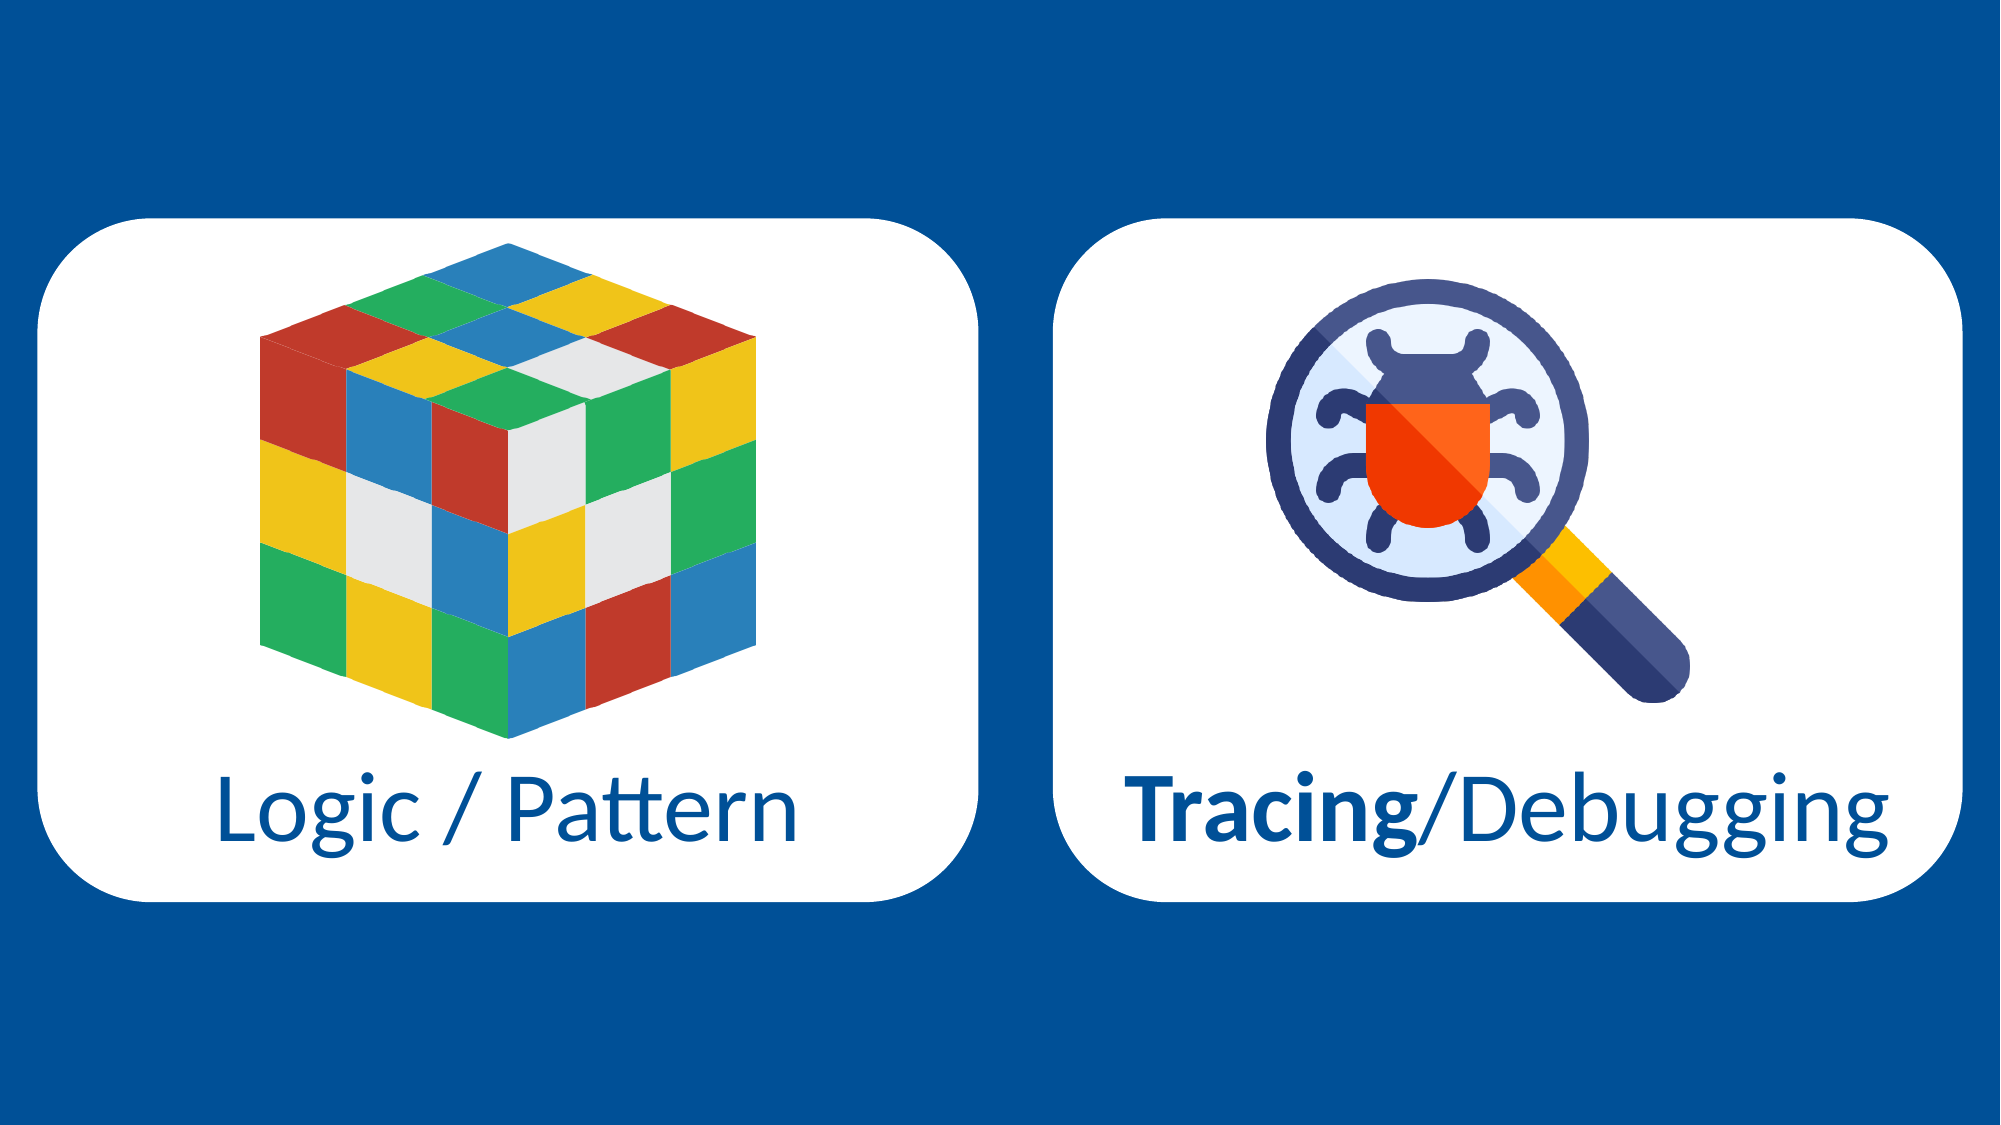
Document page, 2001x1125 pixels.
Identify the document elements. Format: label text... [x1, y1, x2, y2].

text_box Logic / Pattern [36, 217, 980, 904]
picture [1266, 279, 1690, 703]
picture [260, 243, 756, 739]
text_box Tracing/Debugging [1051, 217, 1964, 904]
